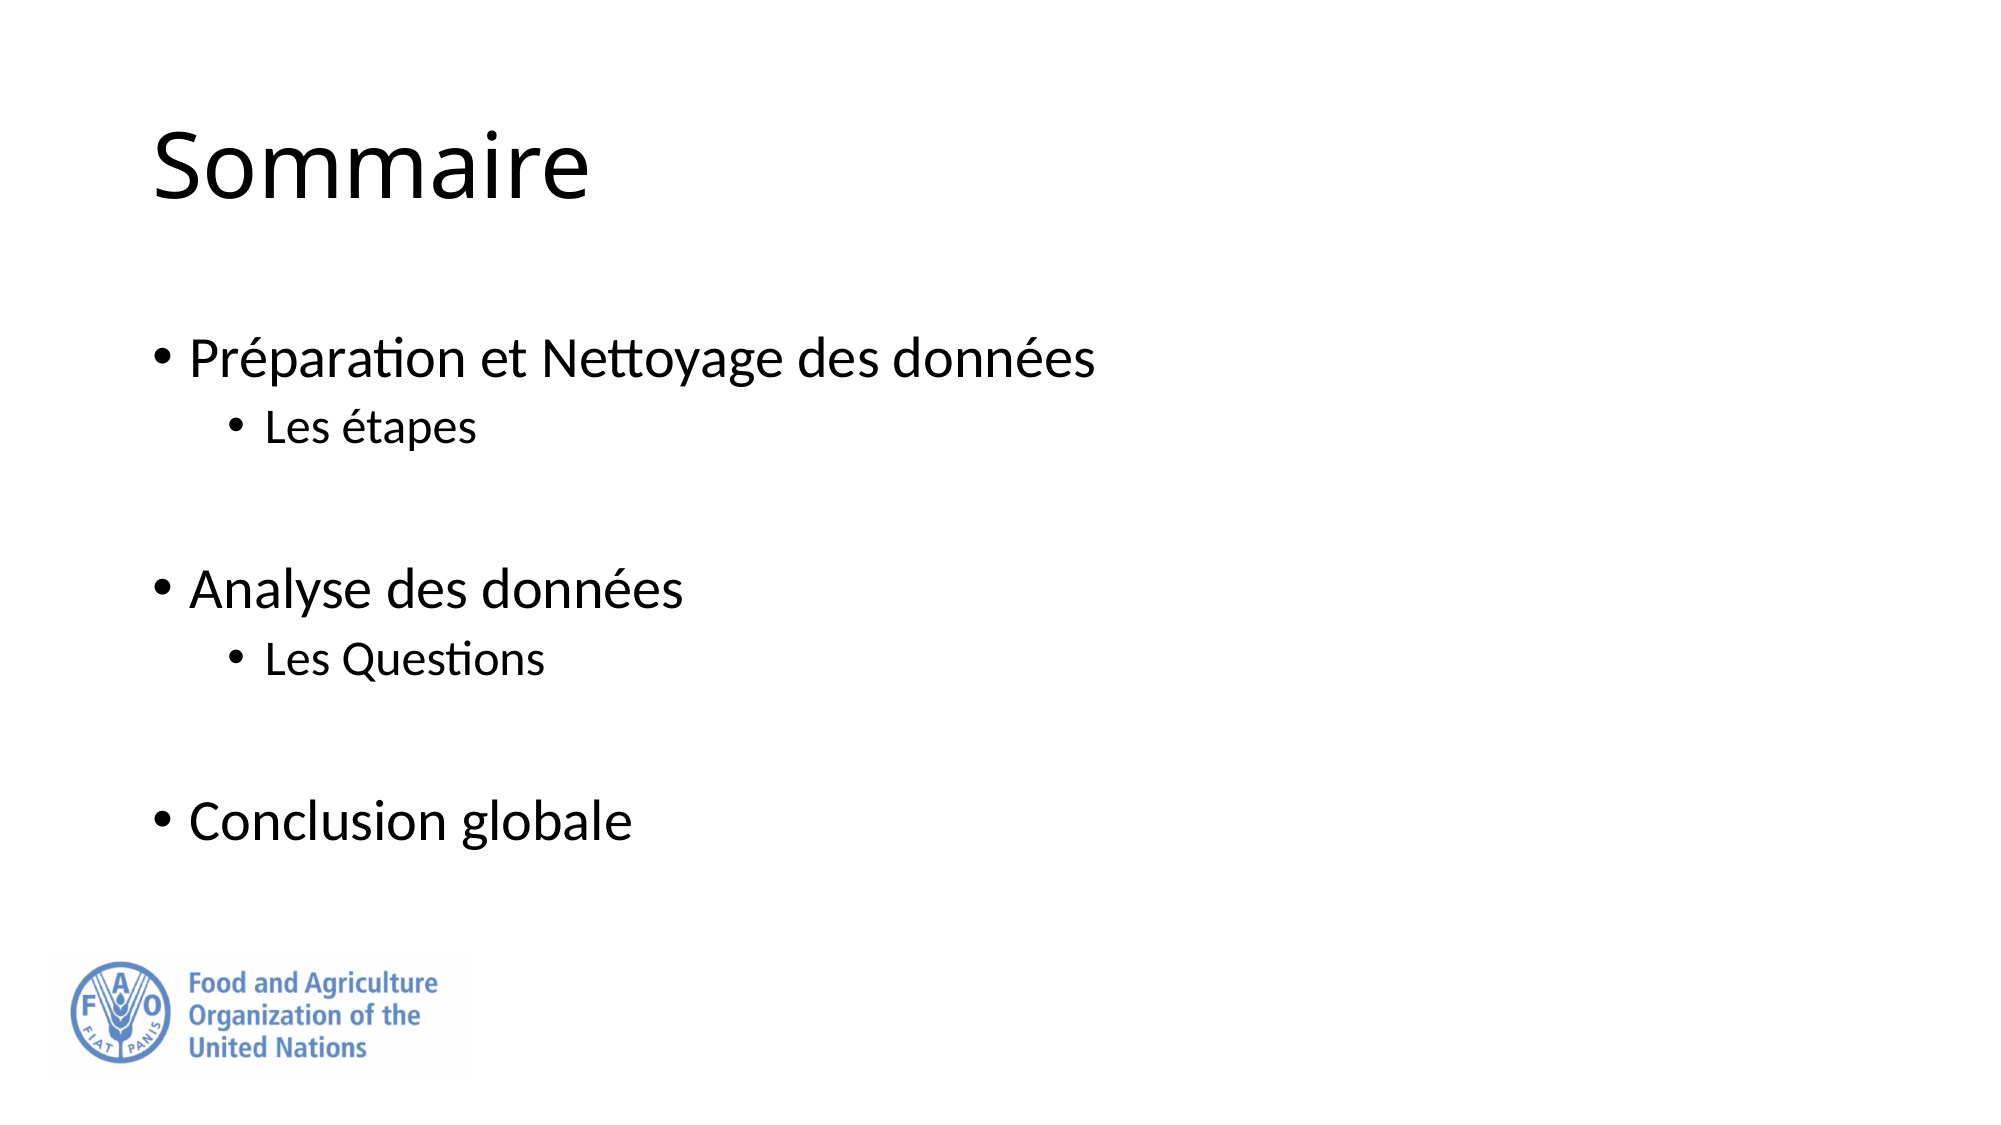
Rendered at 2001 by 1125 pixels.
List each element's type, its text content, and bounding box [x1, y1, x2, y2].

title Sommaire [137, 59, 1863, 278]
picture [44, 948, 475, 1078]
list Préparation et Nettoyage des données Les étapes Analyse des données Les Questions Conclusion globale [137, 319, 1863, 907]
